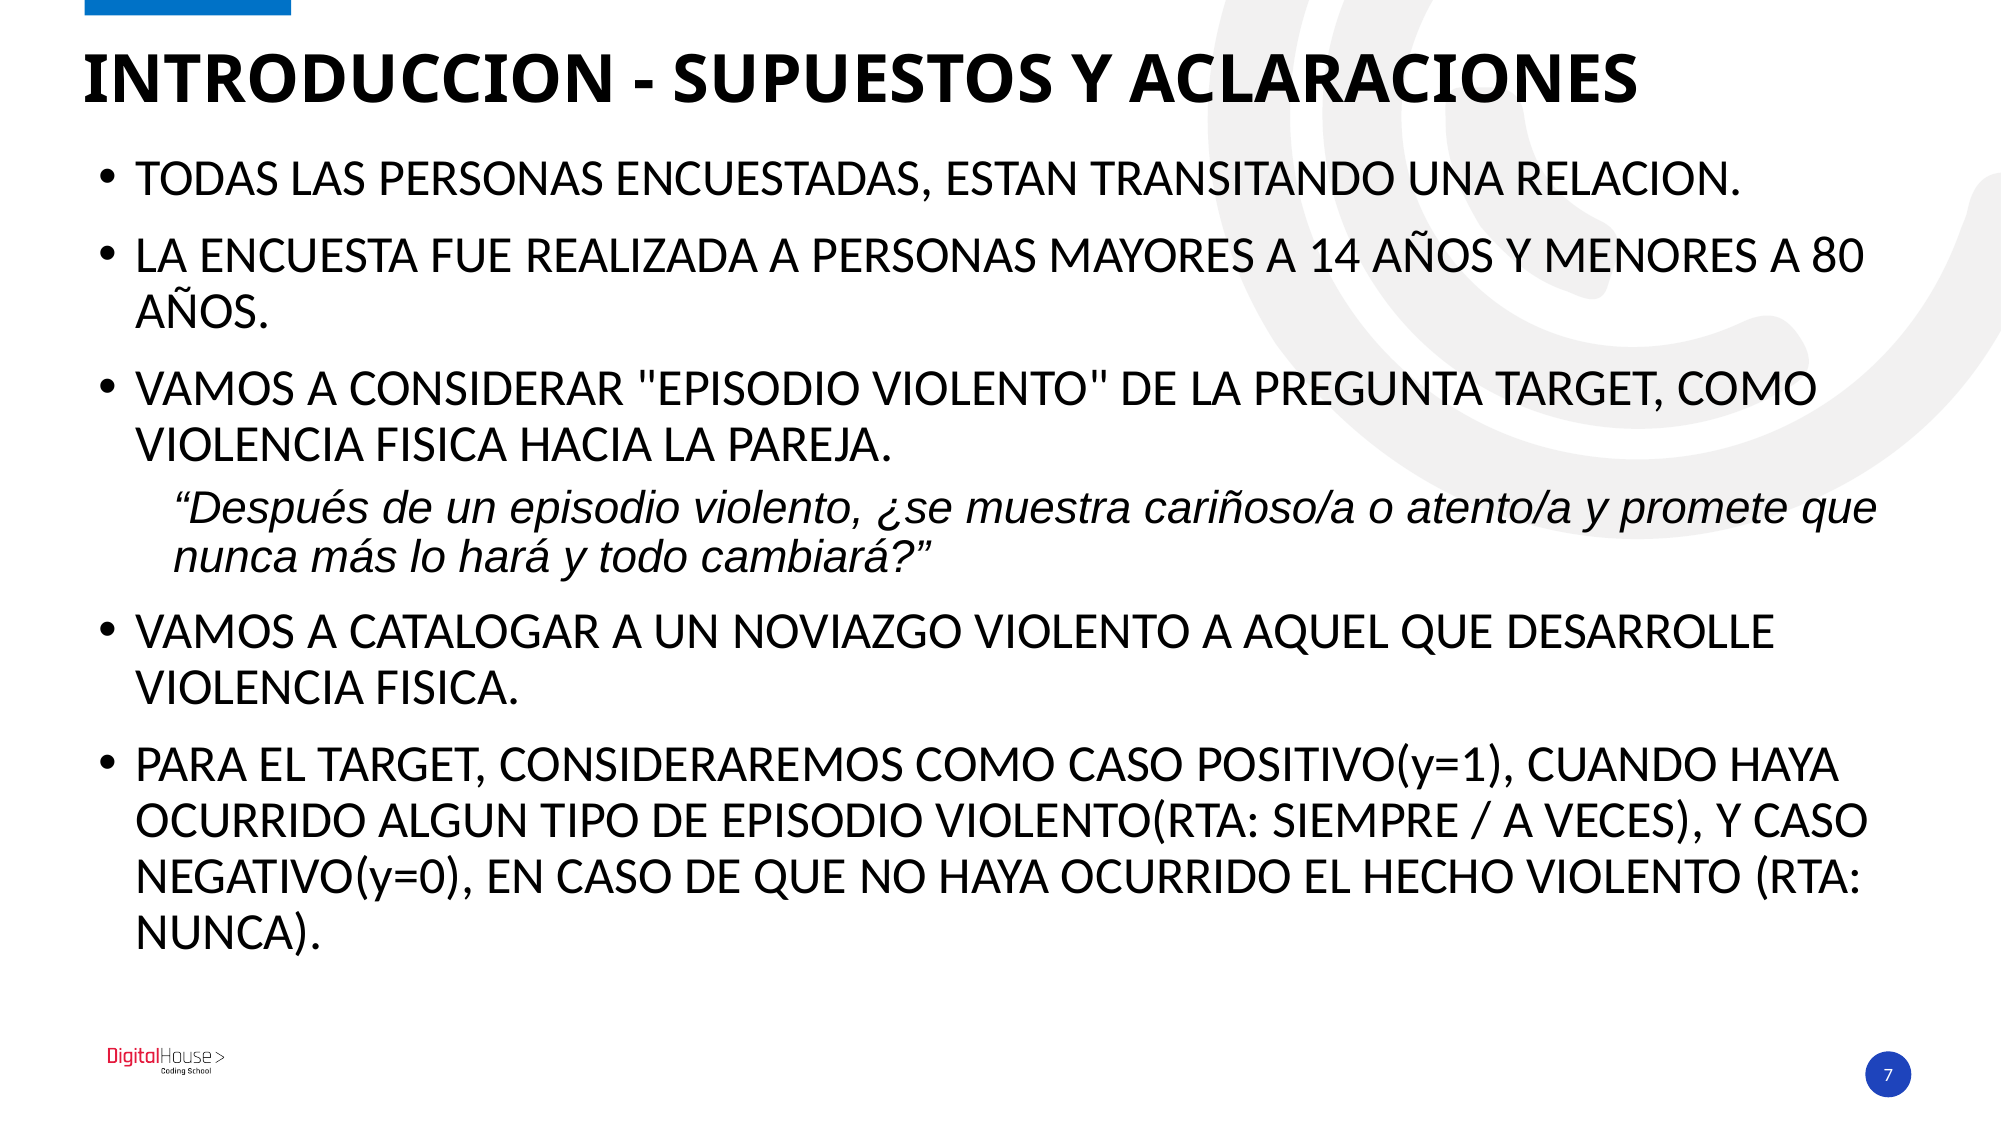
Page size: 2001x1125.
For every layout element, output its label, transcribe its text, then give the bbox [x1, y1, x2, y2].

title Introduccion - Supuestos y aclaraciones [83, 0, 1913, 117]
slide_number 7 [1864, 1059, 1913, 1090]
picture [102, 1042, 229, 1080]
list TODAS LAS PERSONAS ENCUESTADAS, ESTAN TRANSITANDO UNA RELACION. LA ENCUESTA FUE REALIZADA A PERSONAS MAYORES A 14 AÑOS Y MENORES A 80 AÑOS. VAMOS A CONSIDERAR "EPISODIO VIOLENTO" DE LA PREGUNTA TARGET, COMO VIOLENCIA FISICA HACIA LA PAREJA. “Después de un episodio violento, ¿se muestra cariñoso/a o atento/a y promete que nunca más lo hará y todo cambiará?” VAMOS A CATALOGAR A UN NOVIAZGO VIOLENTO A AQUEL QUE DESARROLLE VIOLENCIA FISICA. PARA EL TARGET, CONSIDERAREMOS COMO CASO POSITIVO(y=1), CUANDO HAYA OCURRIDO ALGUN TIPO DE EPISODIO VIOLENTO(RTA: SIEMPRE / A VECES), Y CASO NEGATIVO(y=0), EN CASO DE QUE NO HAYA OCURRIDO EL HECHO VIOLENTO (RTA: NUNCA). [83, 143, 1957, 1029]
